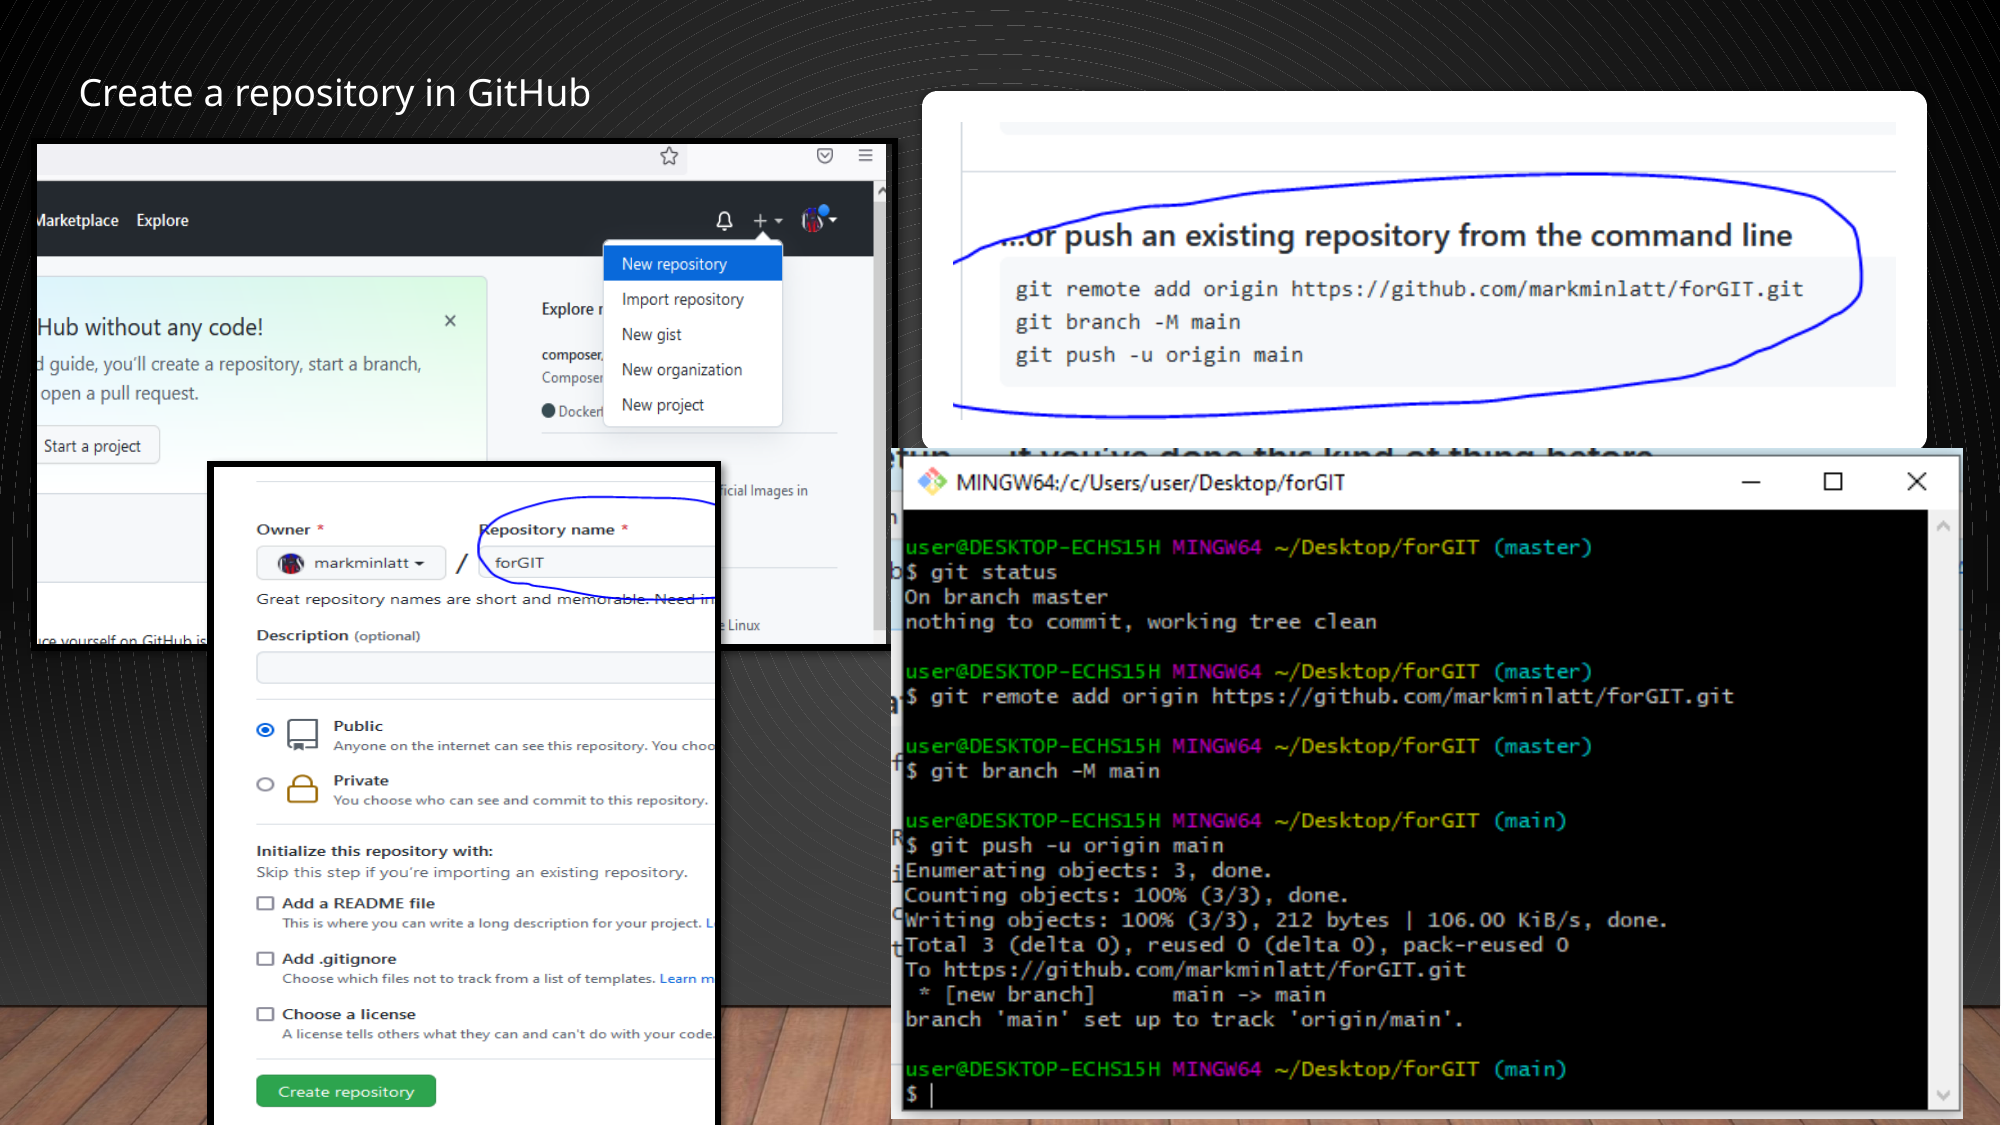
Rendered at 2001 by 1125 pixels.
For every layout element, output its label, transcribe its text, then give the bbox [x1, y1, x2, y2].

text_box Create a repository in GitHub [63, 61, 635, 122]
picture [36, 143, 2000, 1125]
picture [0, 1005, 207, 1125]
picture [952, 121, 1897, 420]
